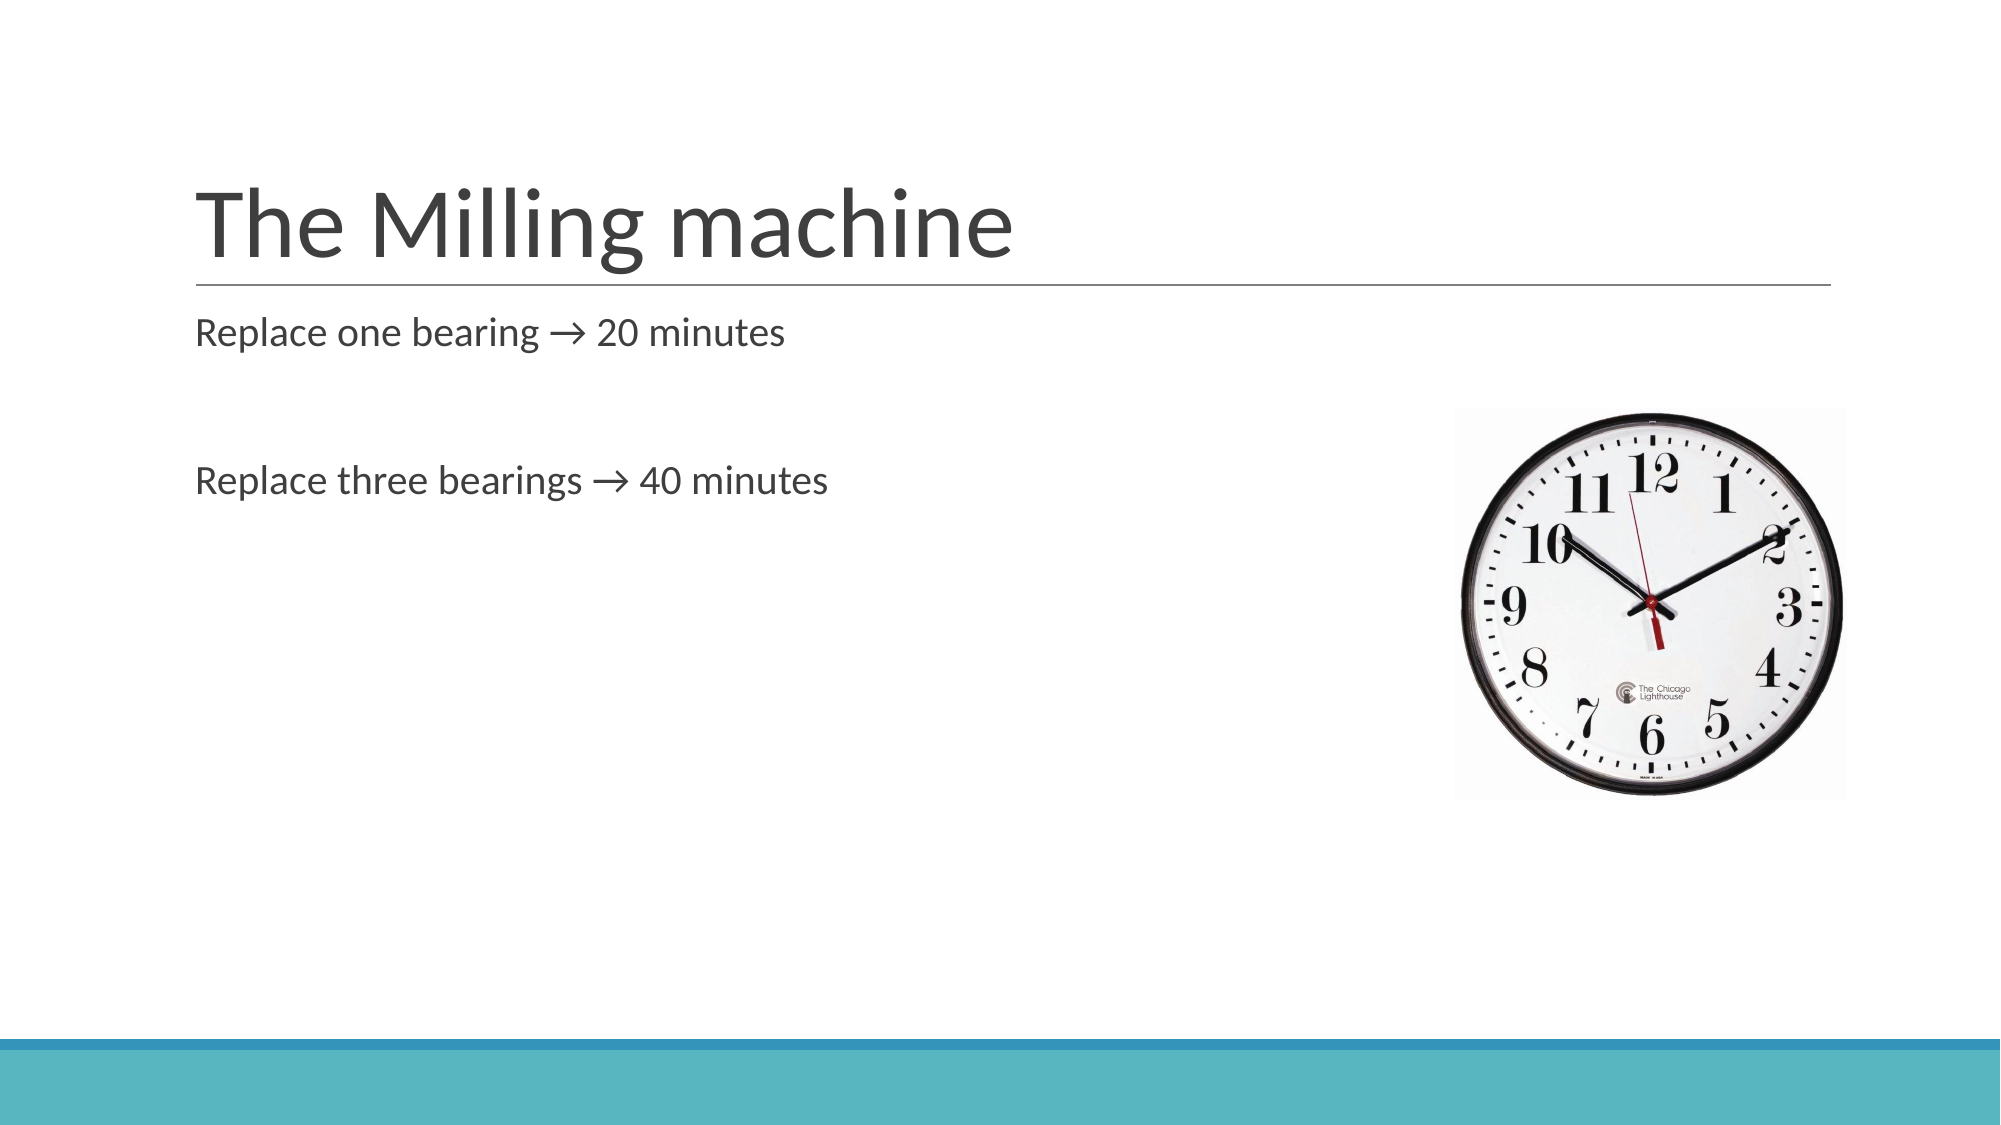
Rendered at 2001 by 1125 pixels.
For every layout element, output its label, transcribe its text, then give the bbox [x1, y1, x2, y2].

list Replace one bearing → 20 minutes Replace three bearings → 40 minutes [180, 302, 1338, 963]
picture [1455, 408, 1847, 800]
title The Milling machine [180, 47, 1830, 285]
